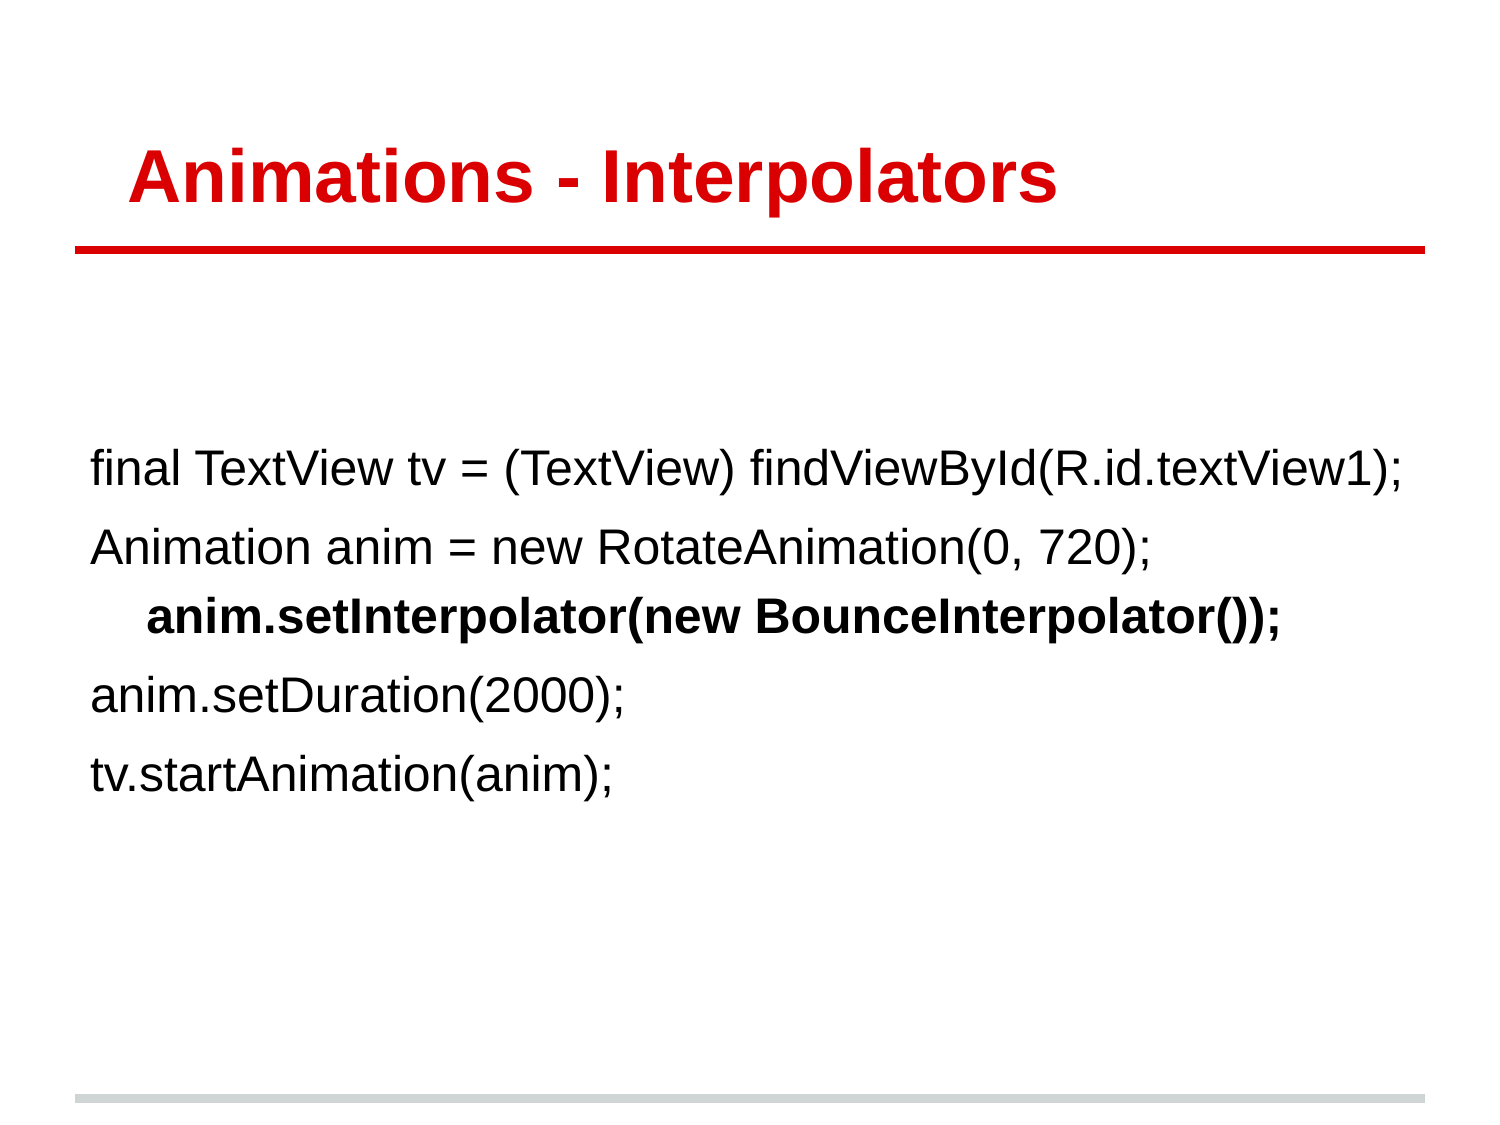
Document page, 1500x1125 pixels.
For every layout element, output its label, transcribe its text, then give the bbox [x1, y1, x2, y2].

list final TextView tv = (TextView) findViewById(R.id.textView1); Animation anim = new RotateAnimation(0, 720); anim.setInterpolator(new BounceInterpolator()); anim.setDuration(2000); tv.startAnimation(anim); [75, 262, 1425, 1078]
title Animations - Interpolators [75, 45, 1425, 233]
